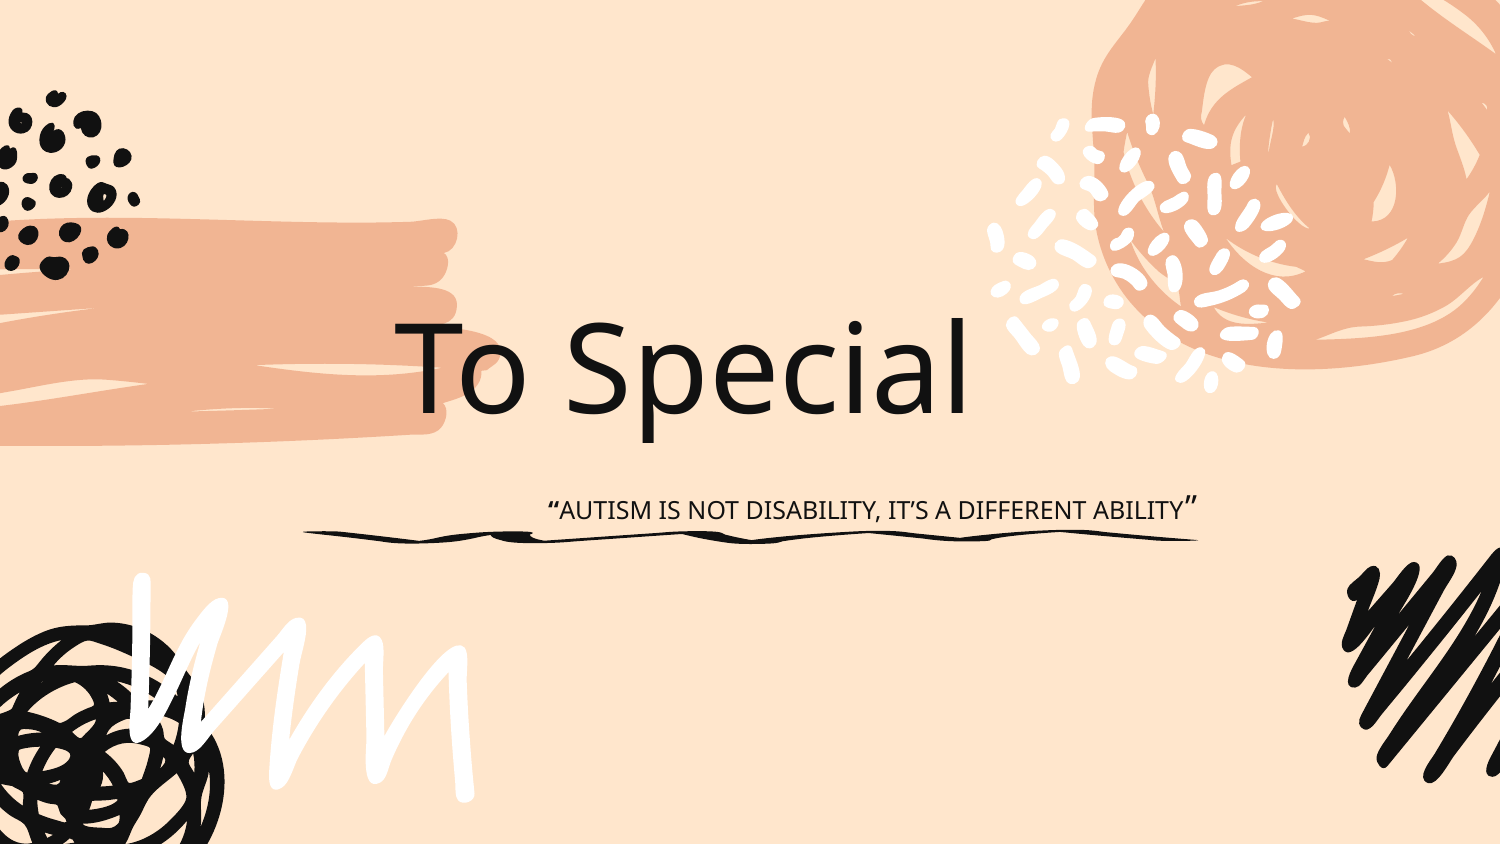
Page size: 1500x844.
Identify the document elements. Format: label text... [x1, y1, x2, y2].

text_box “AUTISM IS NOT DISABILITY, IT’S A DIFFERENT ABILITY” [548, 458, 1321, 547]
text_box [302, 529, 1199, 545]
title To Special [199, 268, 1301, 459]
